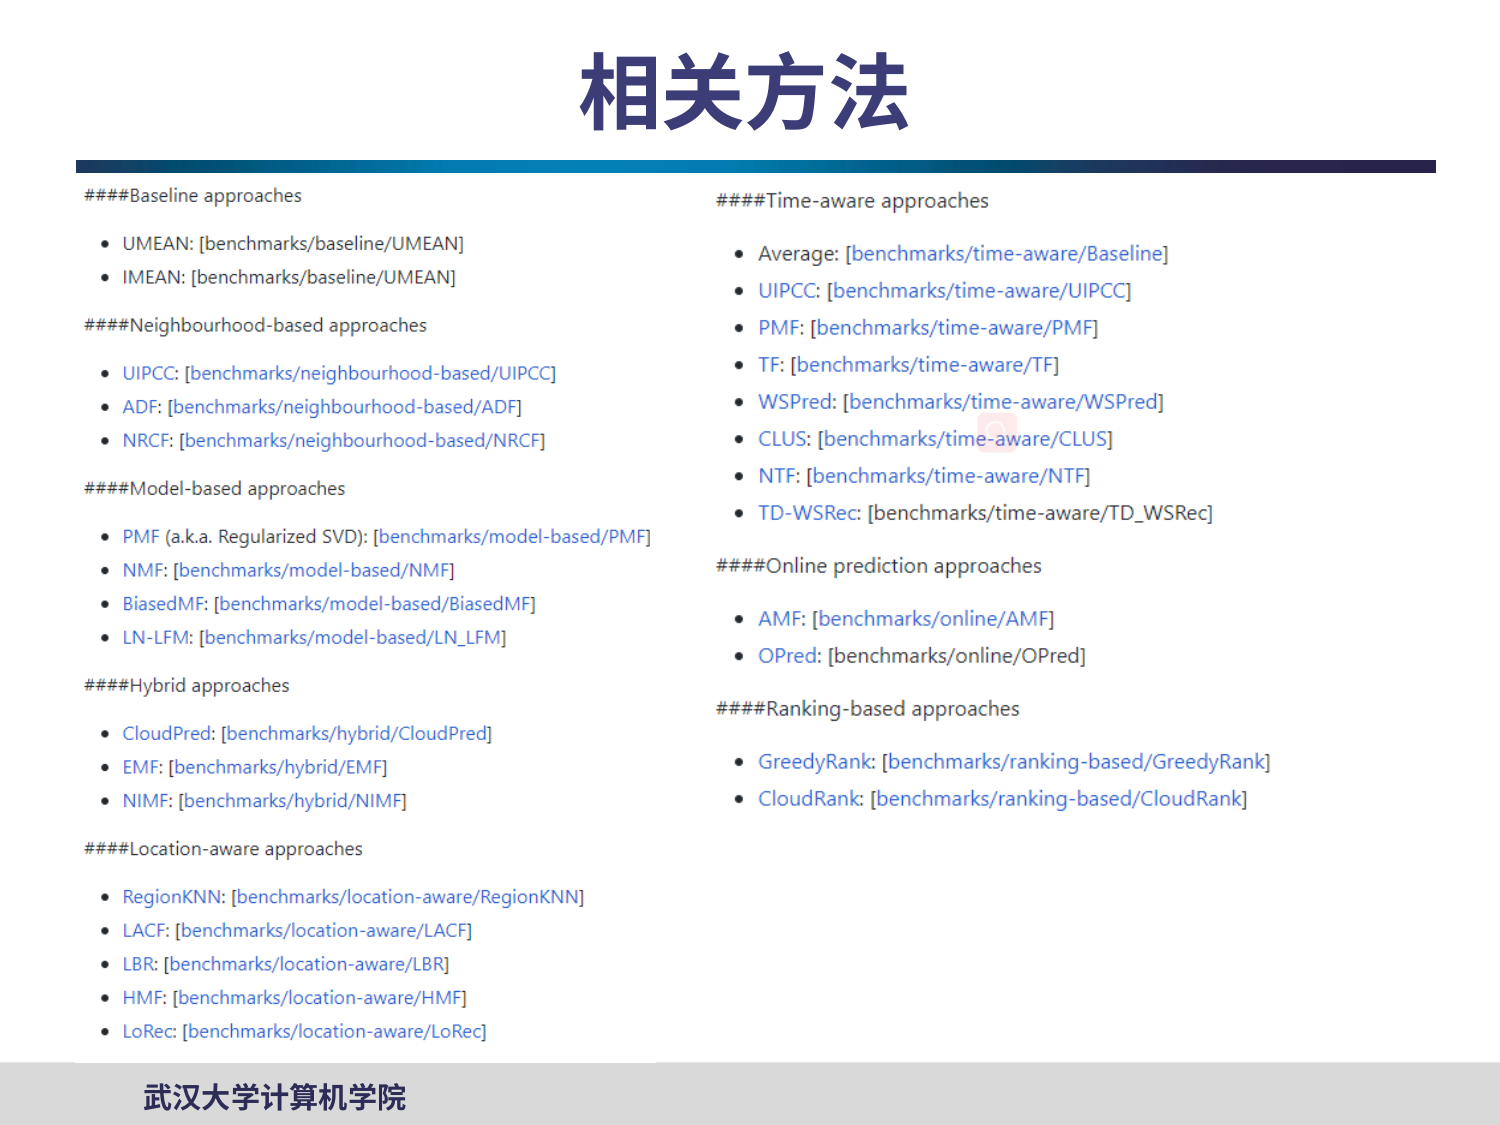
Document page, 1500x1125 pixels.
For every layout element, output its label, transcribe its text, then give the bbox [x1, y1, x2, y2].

picture [76, 162, 166, 173]
picture [702, 184, 1278, 823]
picture [1024, 160, 1436, 173]
picture [74, 184, 656, 1063]
title 相关方法 [64, 18, 1426, 162]
